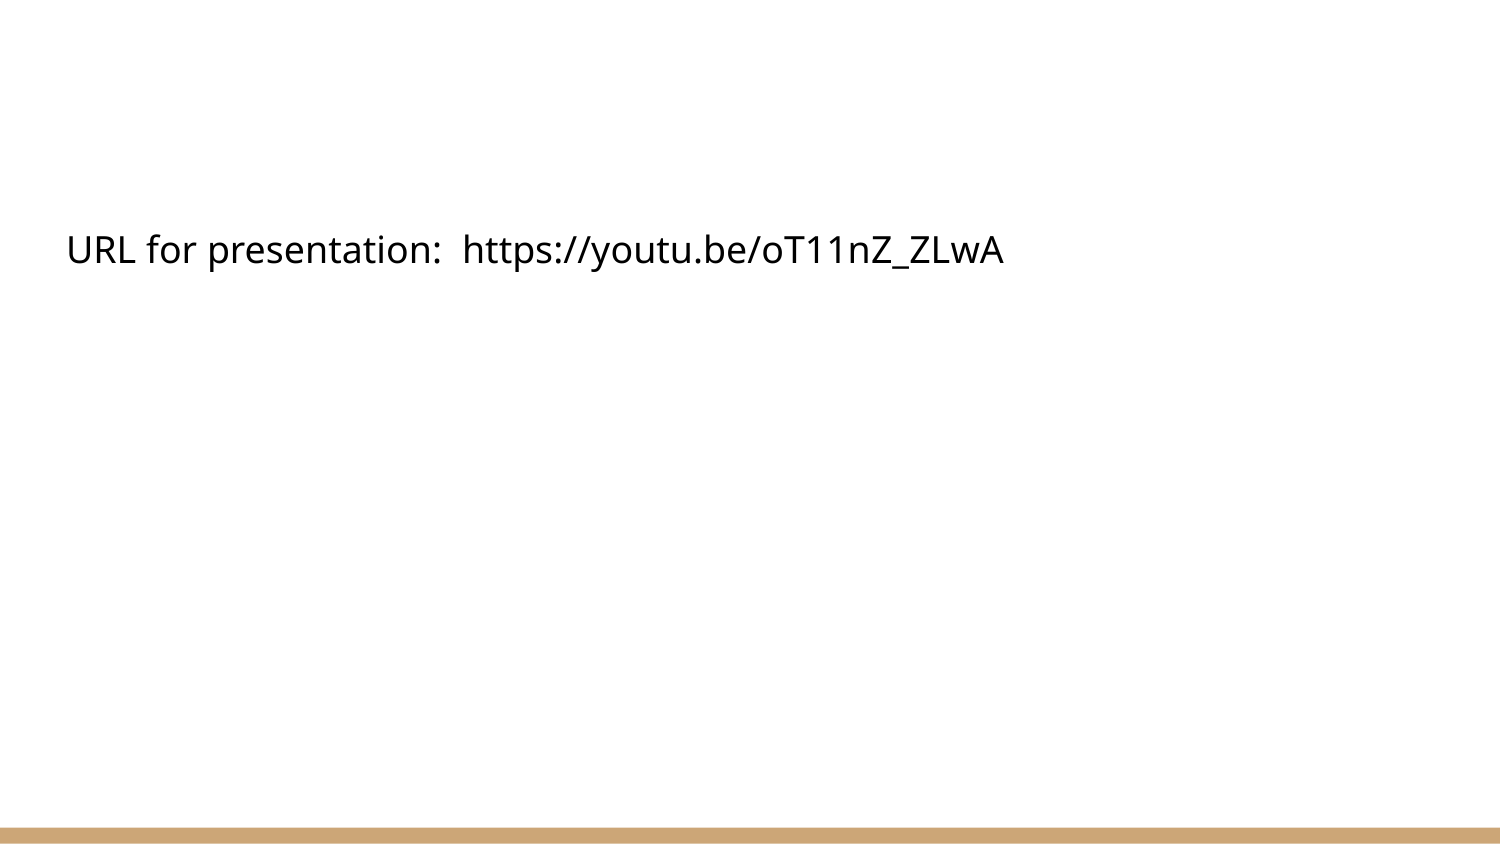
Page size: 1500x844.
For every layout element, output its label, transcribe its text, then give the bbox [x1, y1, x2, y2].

list URL for presentation: https://youtu.be/oT11nZ_ZLwA [51, 200, 1449, 752]
